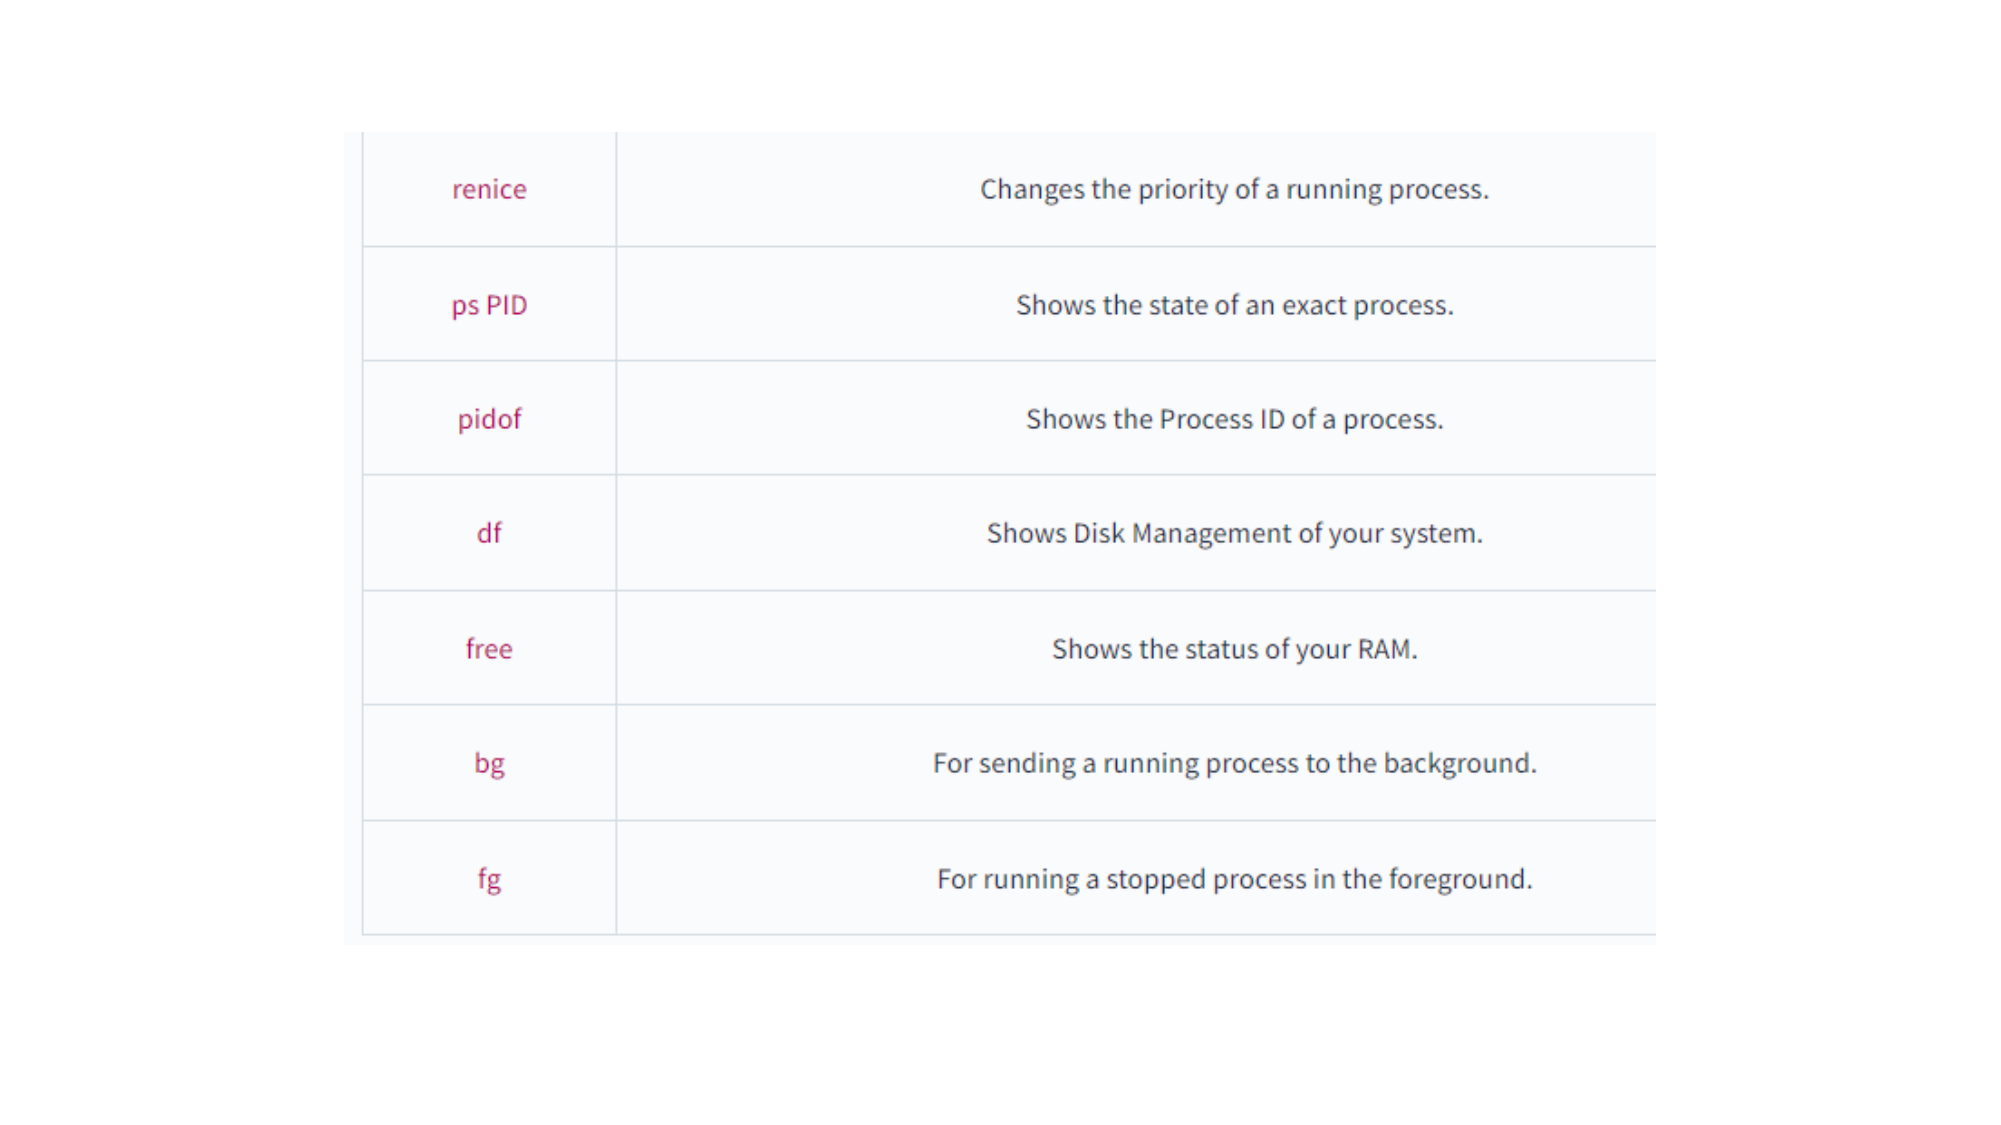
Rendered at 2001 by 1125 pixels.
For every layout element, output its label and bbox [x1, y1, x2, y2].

list [344, 132, 1656, 945]
